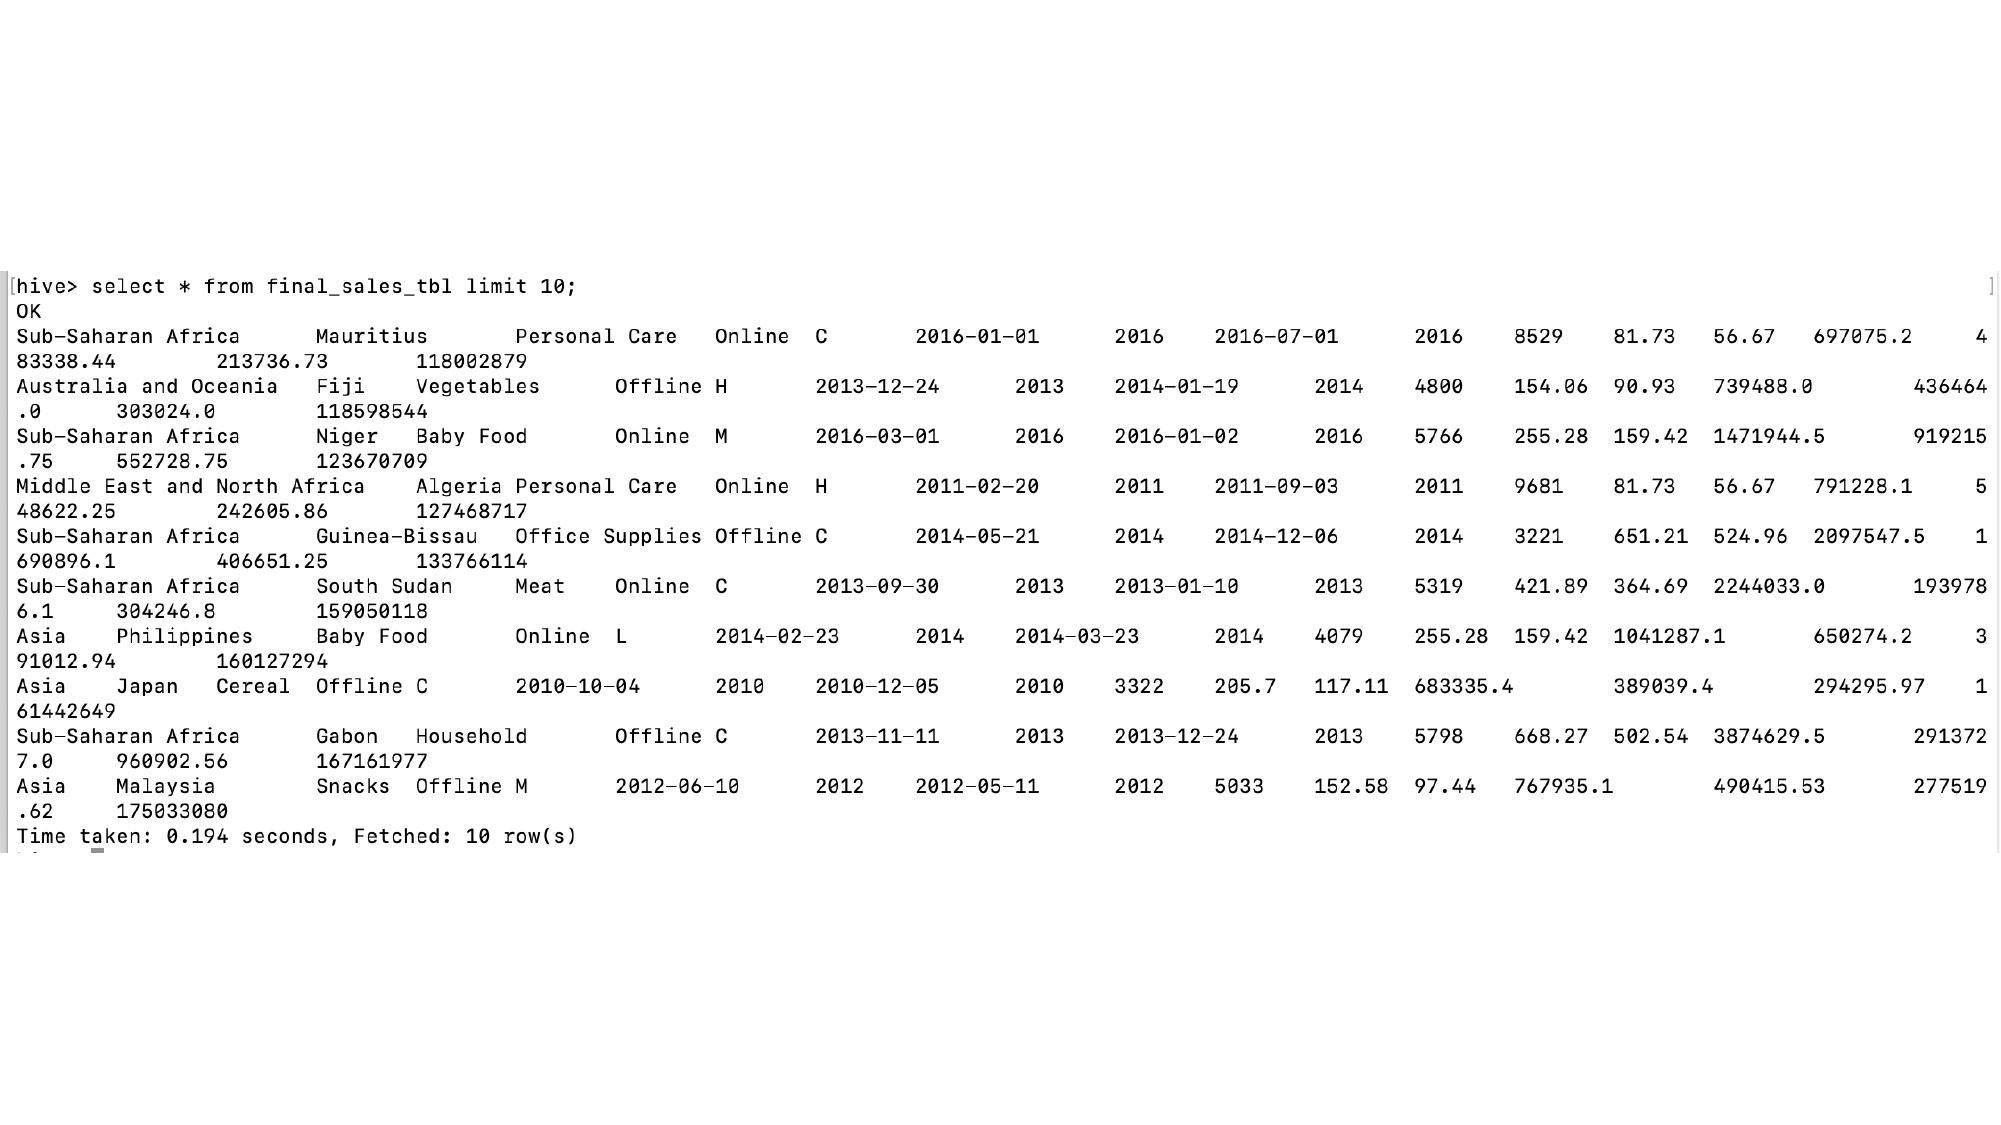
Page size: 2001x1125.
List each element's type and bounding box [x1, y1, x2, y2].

picture [0, 271, 2000, 853]
